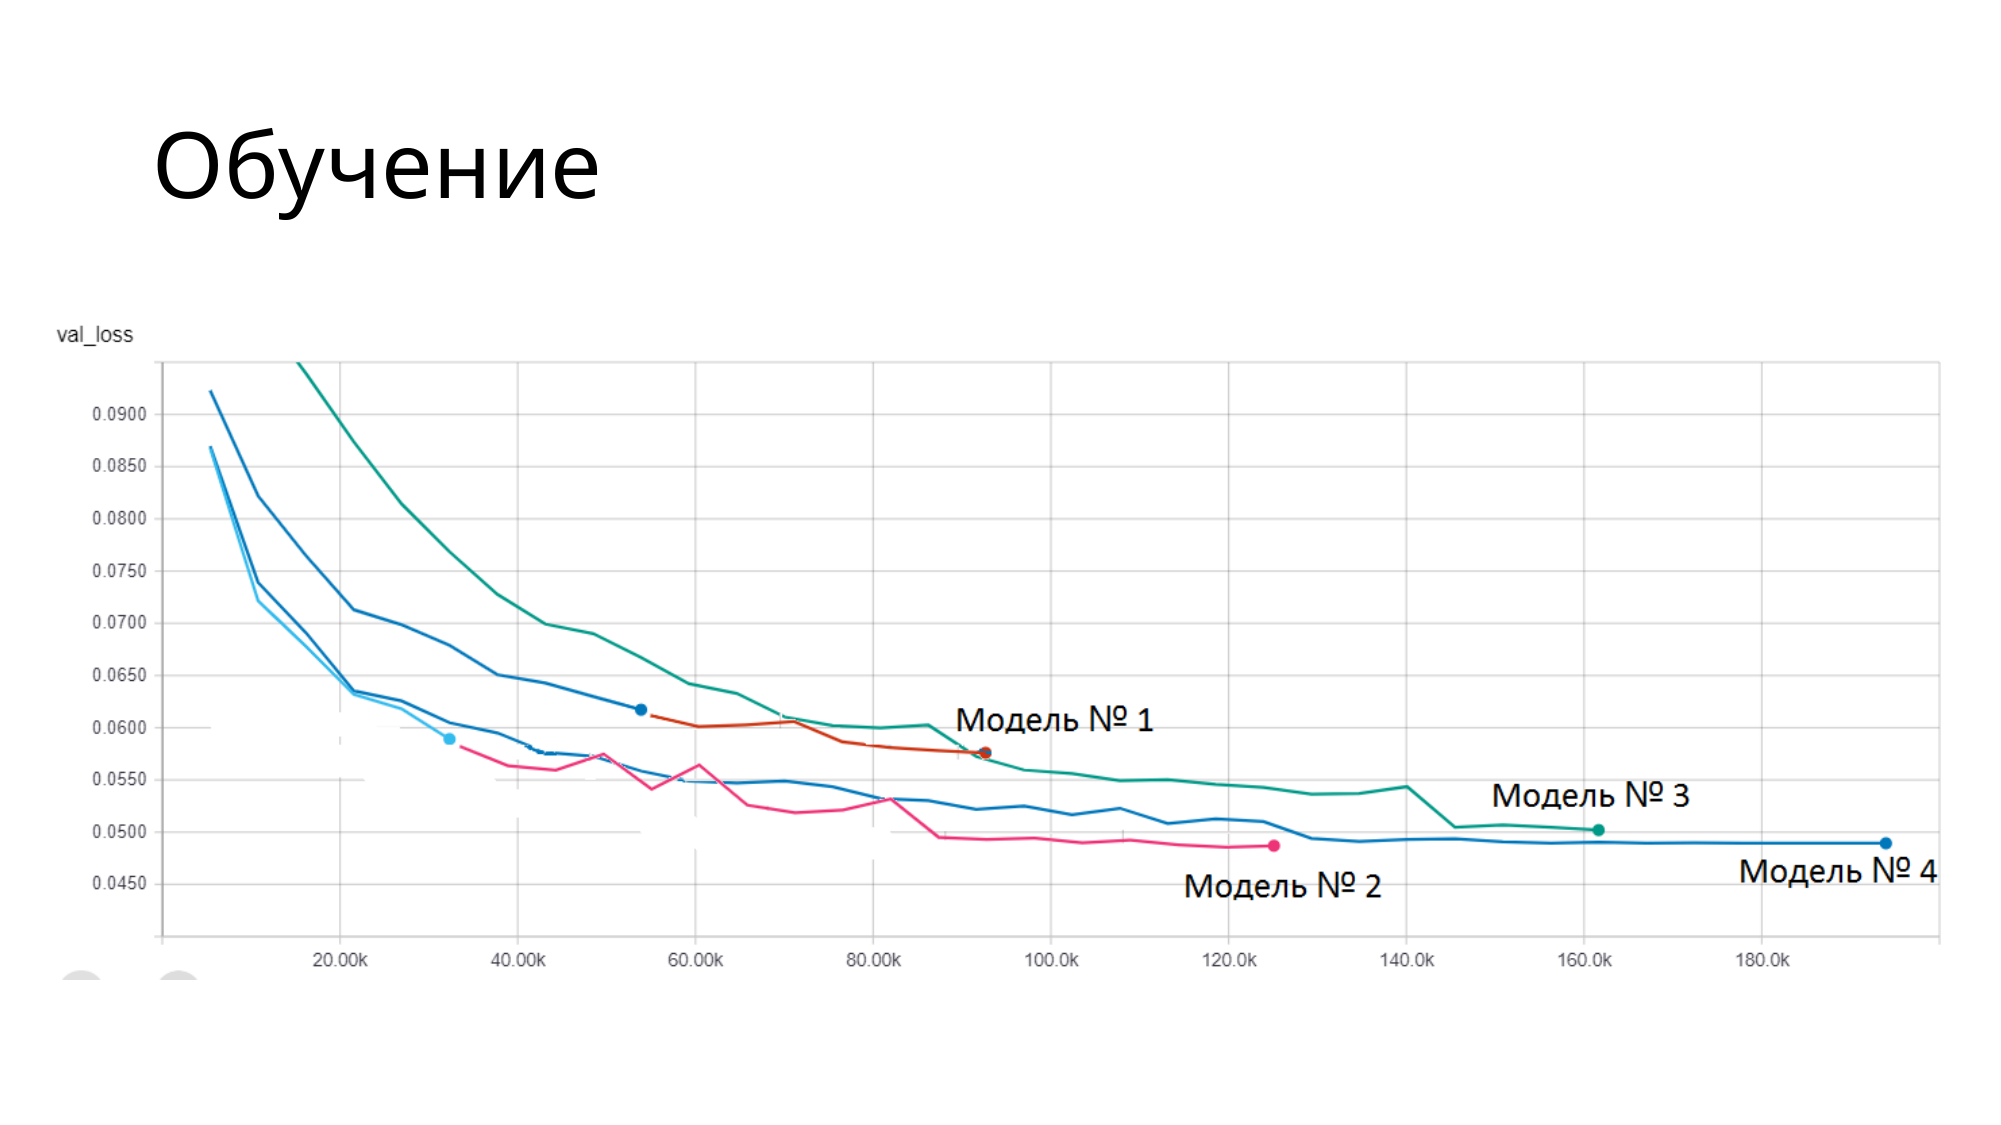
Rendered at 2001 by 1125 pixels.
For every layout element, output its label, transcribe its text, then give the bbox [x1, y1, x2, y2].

title Обучение [137, 59, 1863, 278]
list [44, 307, 1964, 980]
